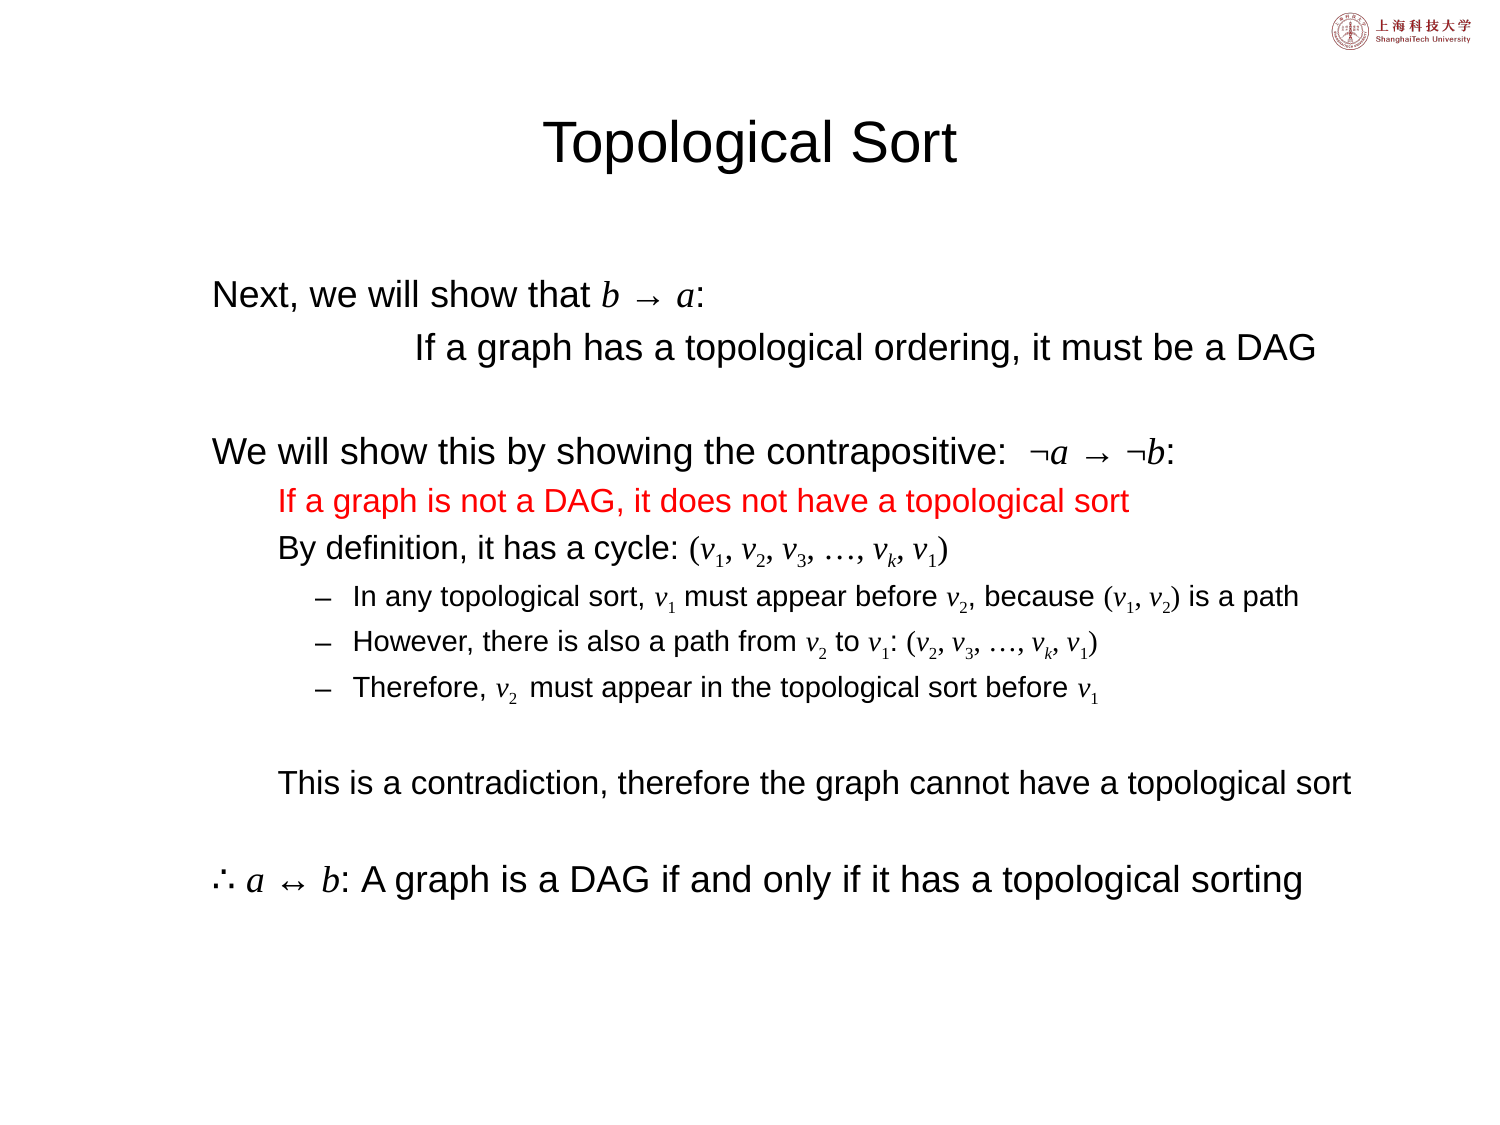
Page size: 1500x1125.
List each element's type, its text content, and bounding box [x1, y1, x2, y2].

list Next, we will show that b → a: If a graph has a topological ordering, it must be a DAG We will show this by showing the contrapositive: ¬a → ¬b: If a graph is not a DAG, it does not have a topological sort By definition, it has a cycle: (v1, v2, v3, …, vk, v1) In any topological sort, v1 must appear before v2, because (v1, v2) is a path However, there is also a path from v2 to v1: (v2, v3, …, vk, v1) Therefore, v2 must appear in the topological sort before v1 This is a contradiction, therefore the graph cannot have a topological sort ∴ a ↔ b: A graph is a DAG if and only if it has a topological sorting [74, 262, 1426, 1006]
picture [1327, 0, 1478, 109]
title Topological Sort [74, 44, 1426, 233]
